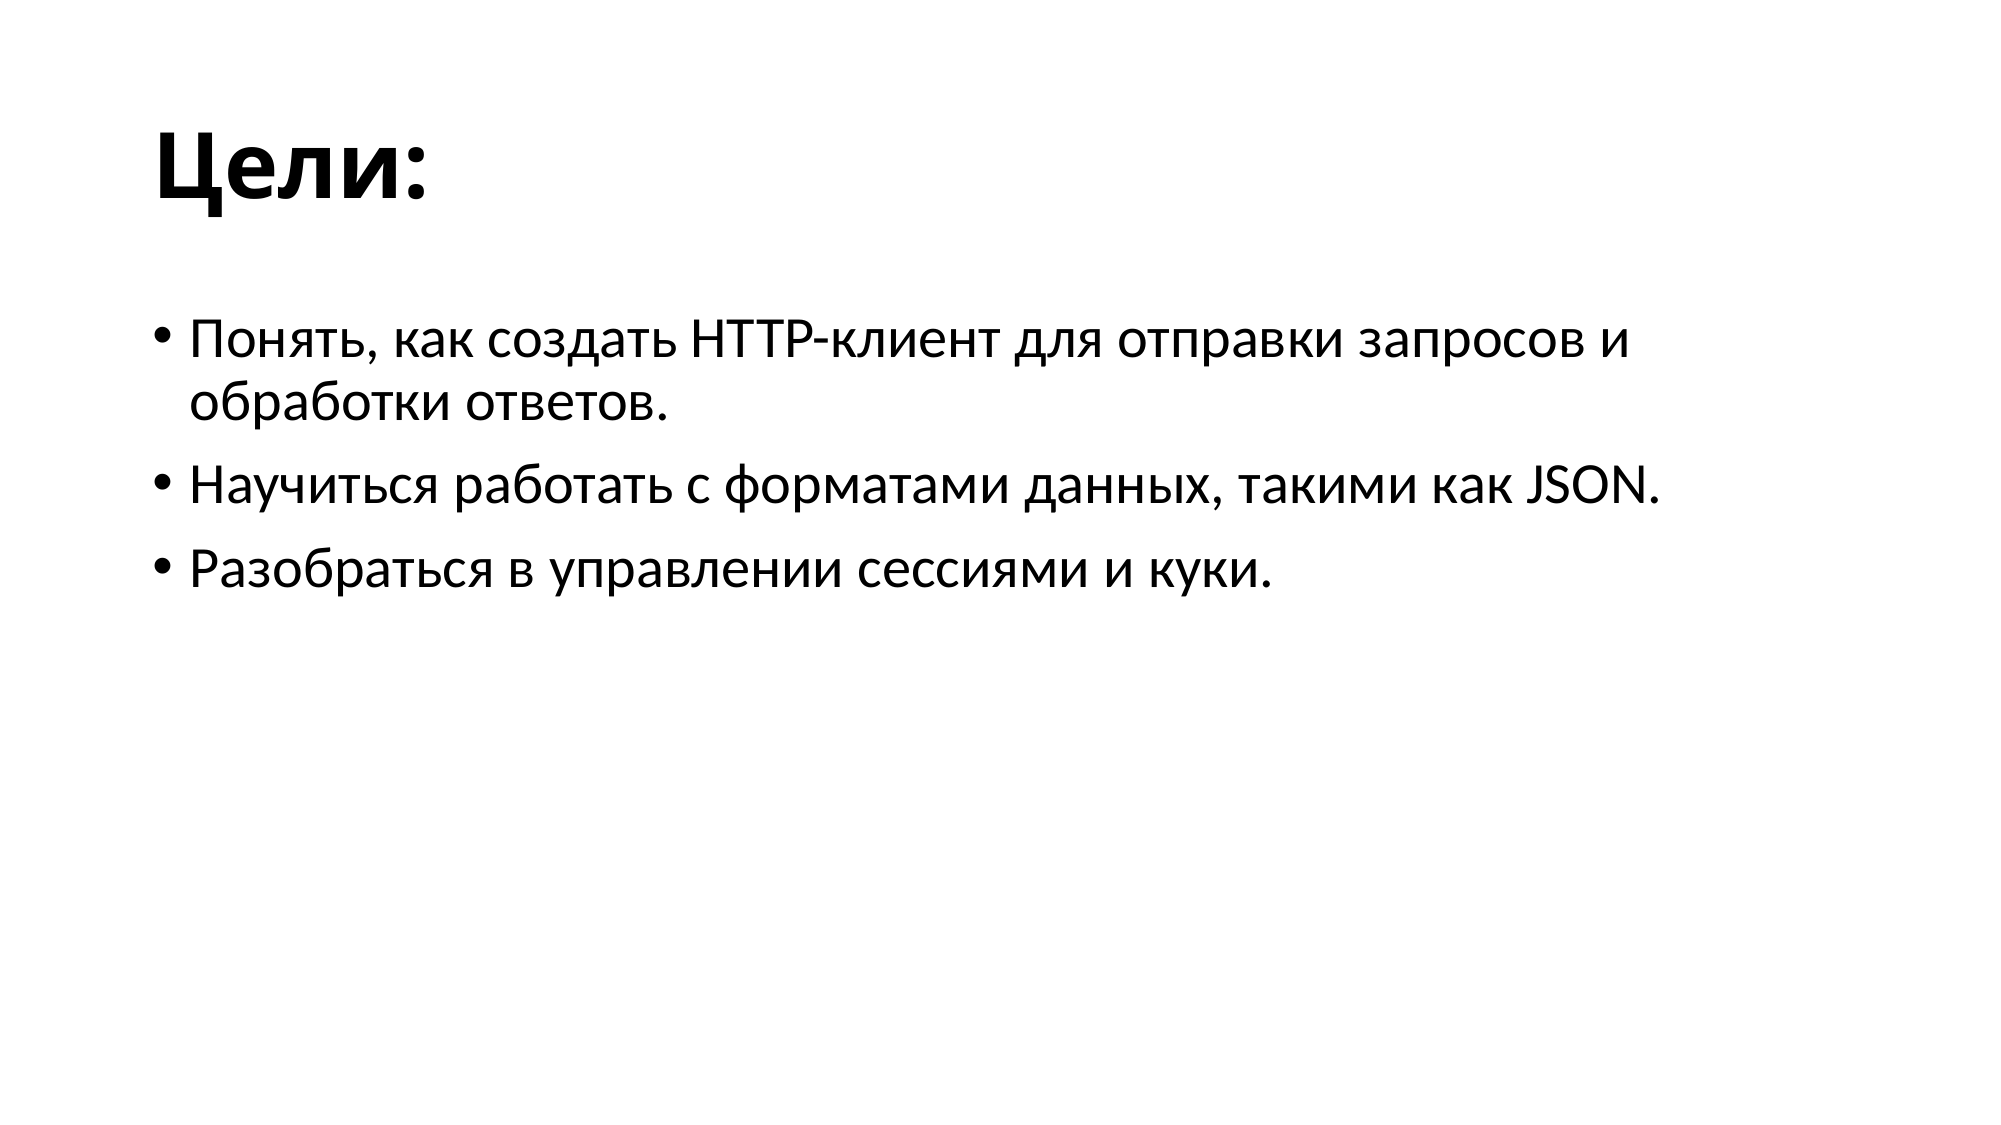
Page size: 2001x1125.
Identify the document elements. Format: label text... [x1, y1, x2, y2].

title Цели: [137, 59, 1863, 278]
list Понять, как создать HTTP-клиент для отправки запросов и обработки ответов. Научиться работать с форматами данных, такими как JSON. Разобраться в управлении сессиями и куки. [137, 299, 1863, 1014]
